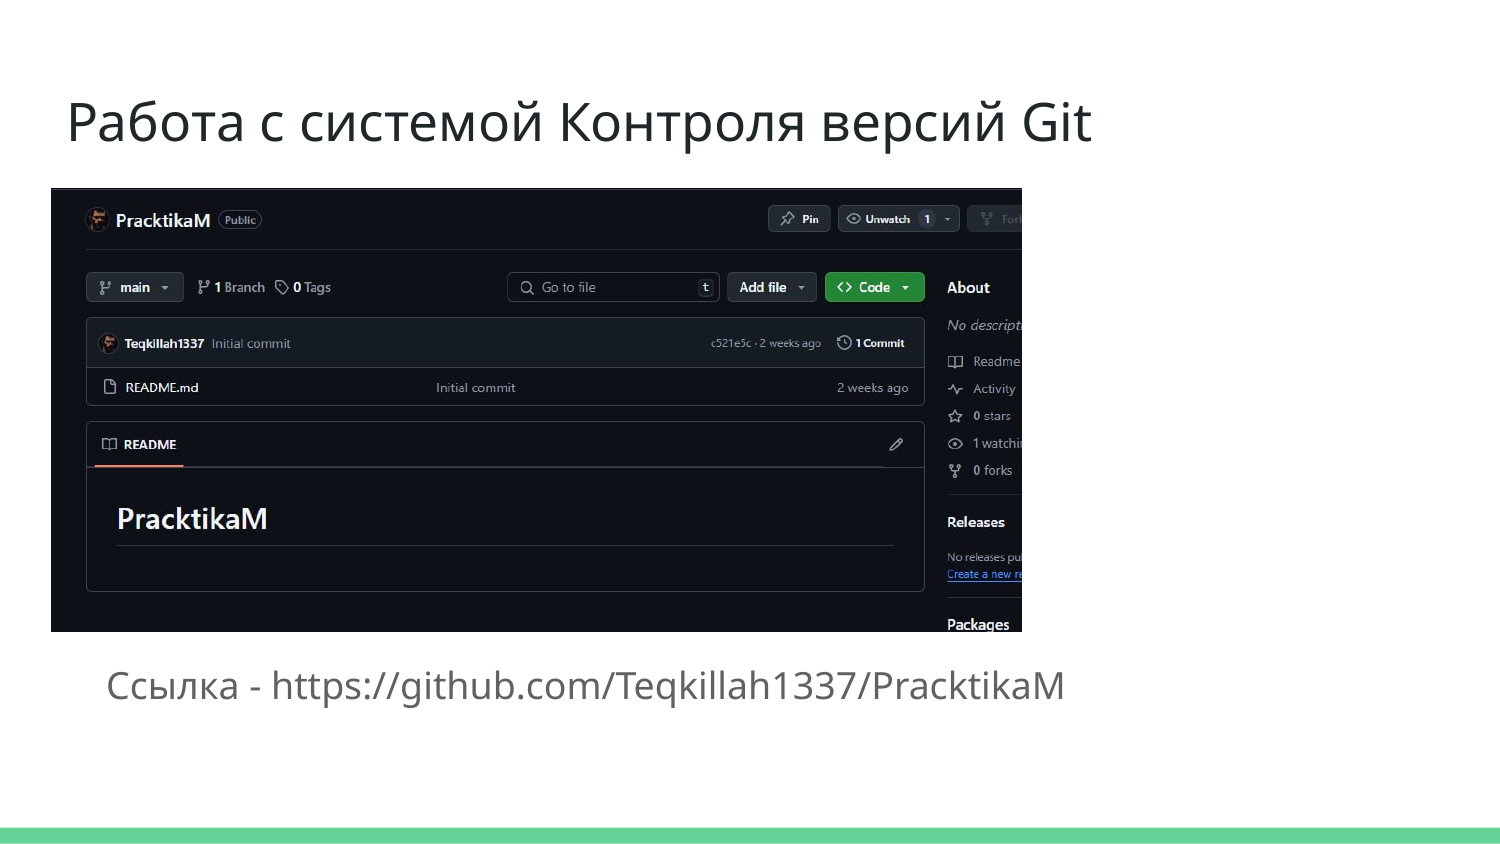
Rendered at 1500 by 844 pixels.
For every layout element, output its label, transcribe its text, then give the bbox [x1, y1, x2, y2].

text_box Ссылка - https://github.com/Teqkillah1337/PracktikaM [91, 646, 1380, 772]
picture [50, 188, 1022, 632]
title Работа с системой Контроля версий Git [51, 72, 1449, 167]
